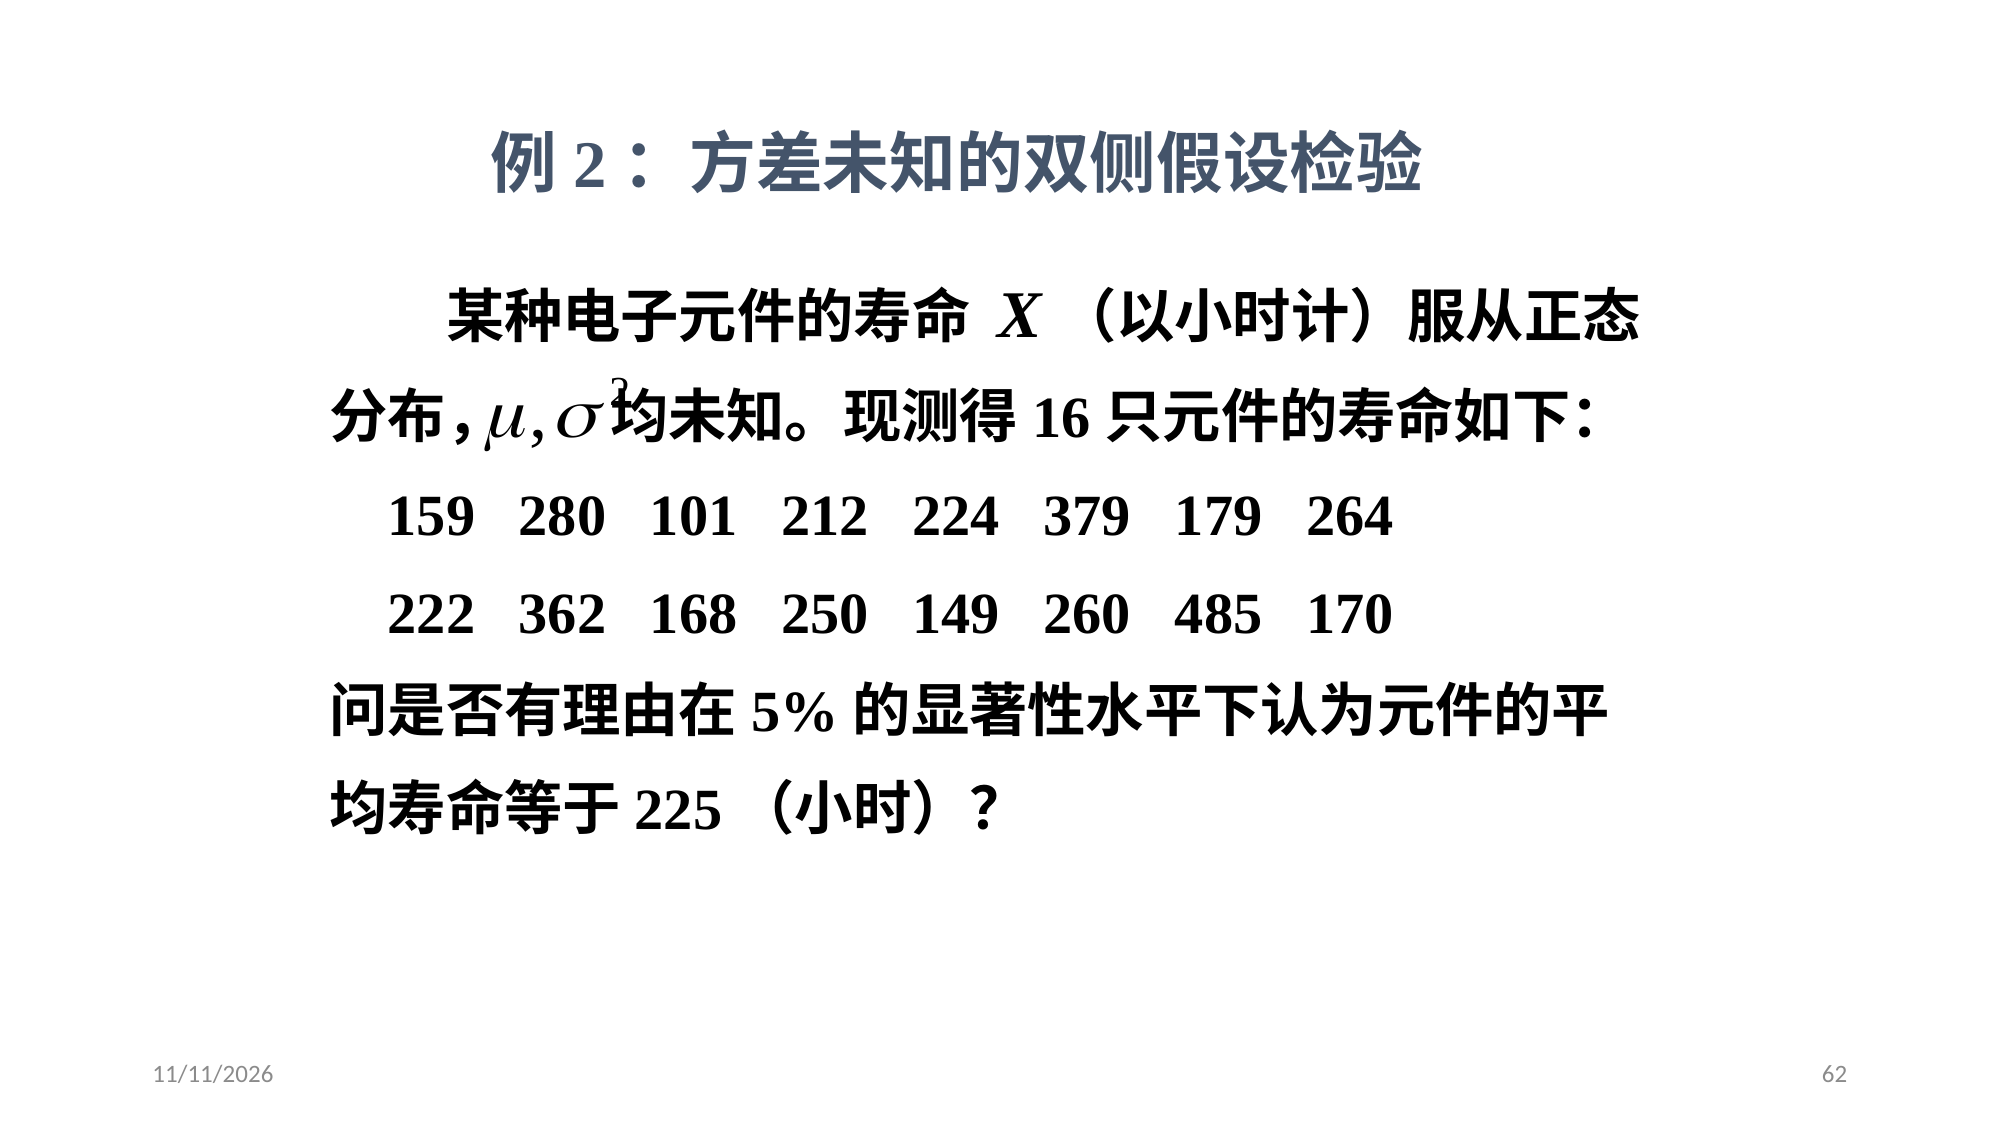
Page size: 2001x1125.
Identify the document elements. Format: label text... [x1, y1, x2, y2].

slide_number 62 [1412, 1042, 1863, 1103]
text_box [314, 231, 1662, 850]
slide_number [137, 1042, 588, 1103]
text_box 例2：方差未知的双侧假设检验 [444, 113, 1485, 209]
